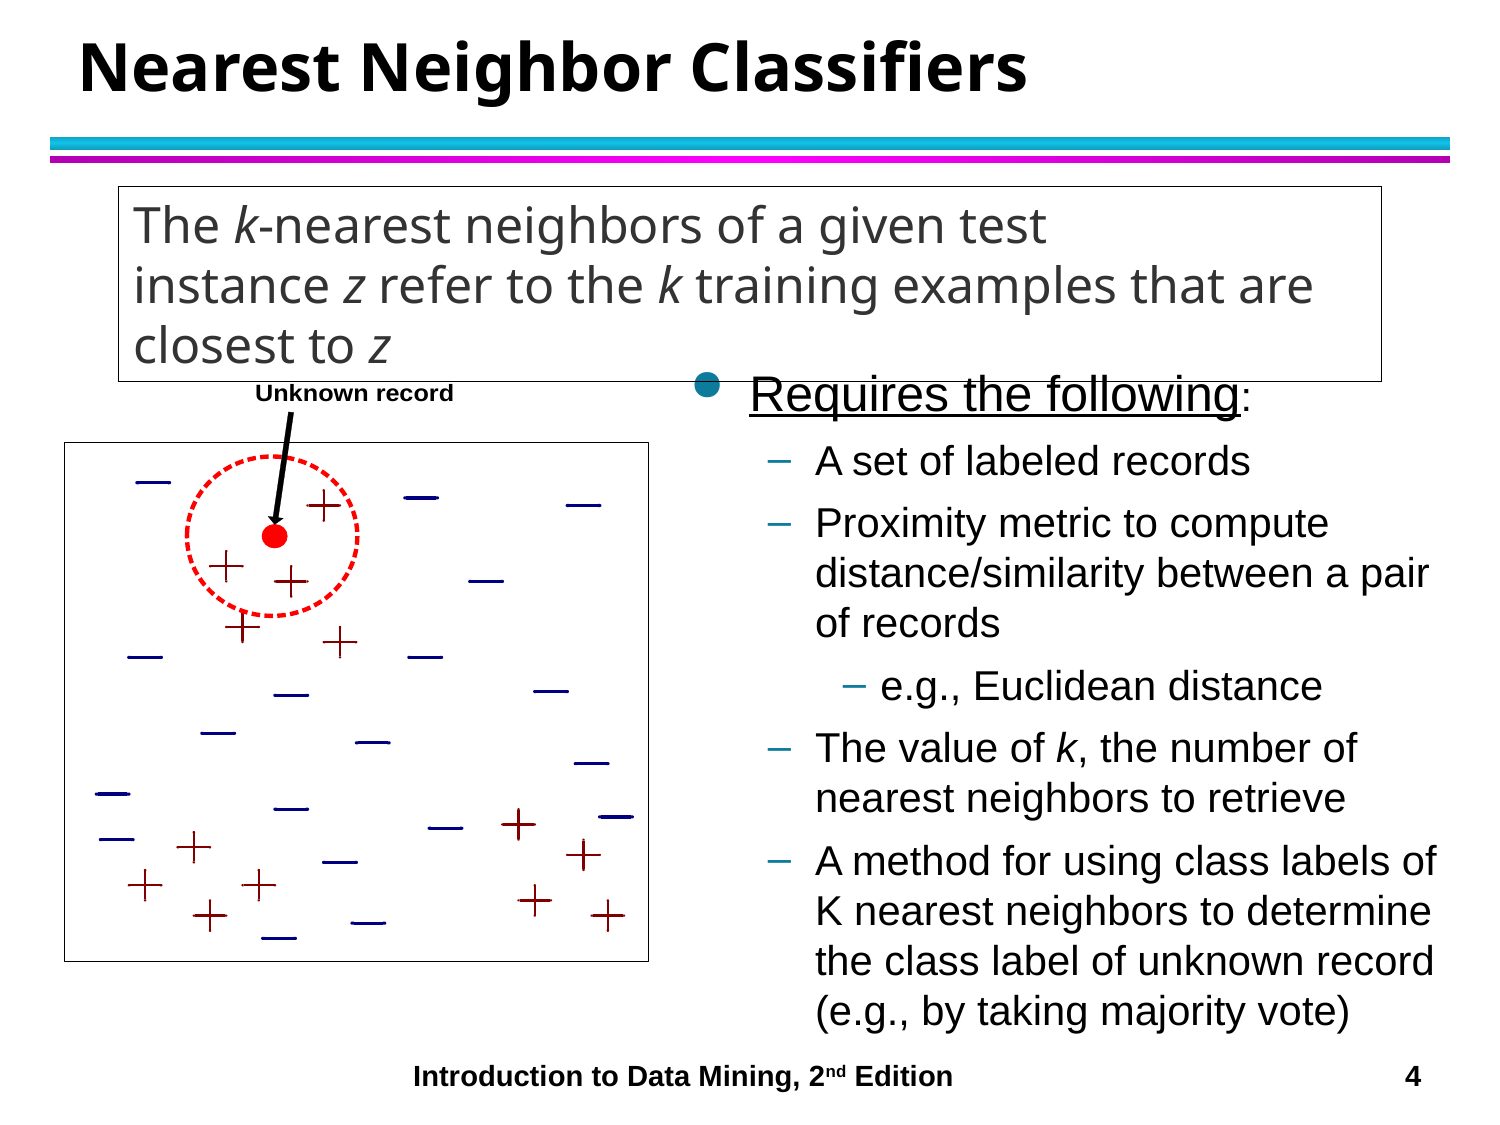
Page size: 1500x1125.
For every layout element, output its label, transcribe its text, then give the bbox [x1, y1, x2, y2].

text_box The k-nearest neighbors of a given test instance z refer to the k training examples that are closest to z [118, 186, 1382, 382]
text_box Requires the following: A set of labeled records Proximity metric to compute distance/similarity between a pair of records e.g., Euclidean distance The value of k, the number of nearest neighbors to retrieve A method for using class labels of K nearest neighbors to determine the class label of unknown record (e.g., by taking majority vote) [678, 353, 1479, 1091]
title Nearest Neighbor Classifiers [62, 24, 1421, 113]
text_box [62, 374, 651, 1026]
